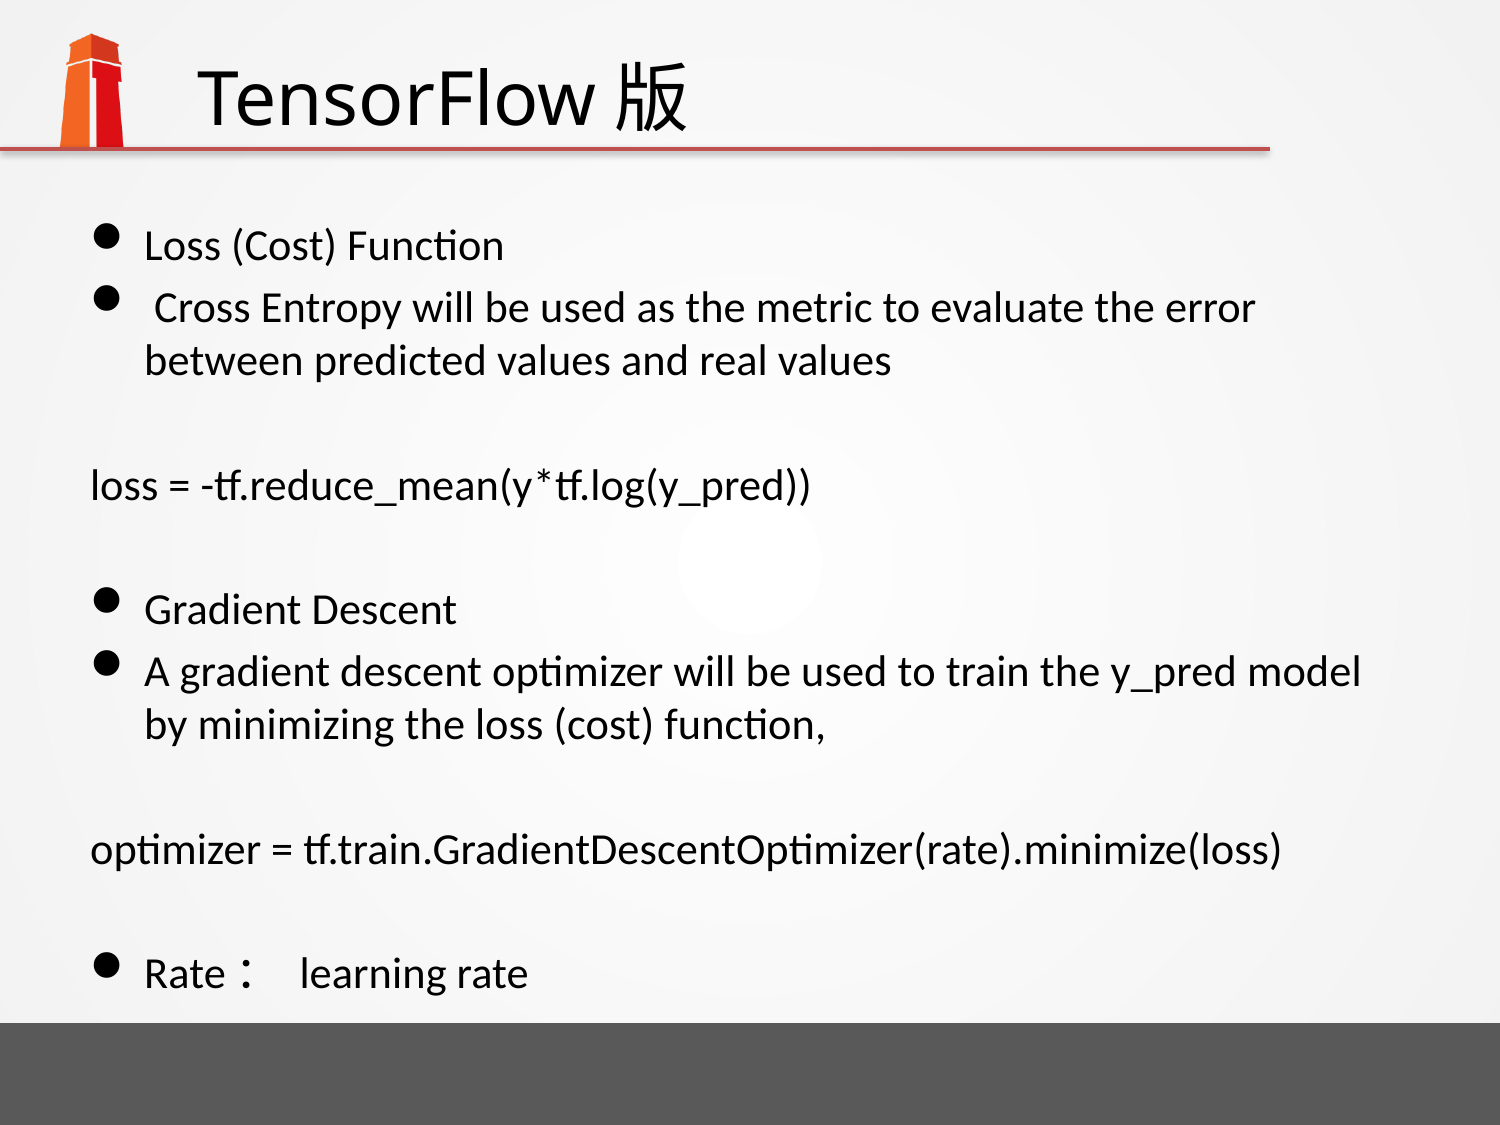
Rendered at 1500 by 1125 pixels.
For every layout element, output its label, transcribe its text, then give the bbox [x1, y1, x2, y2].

picture [16, 11, 166, 147]
list Loss (Cost) Function Cross Entropy will be used as the metric to evaluate the error between predicted values and real values loss = -tf.reduce_mean(y*tf.log(y_pred)) Gradient Descent A gradient descent optimizer will be used to train the y_pred model by minimizing the loss (cost) function, optimizer = tf.train.GradientDescentOptimizer(rate).minimize(loss) Rate： learning rate [75, 208, 1425, 1005]
title TensorFlow版 [183, 42, 1270, 149]
